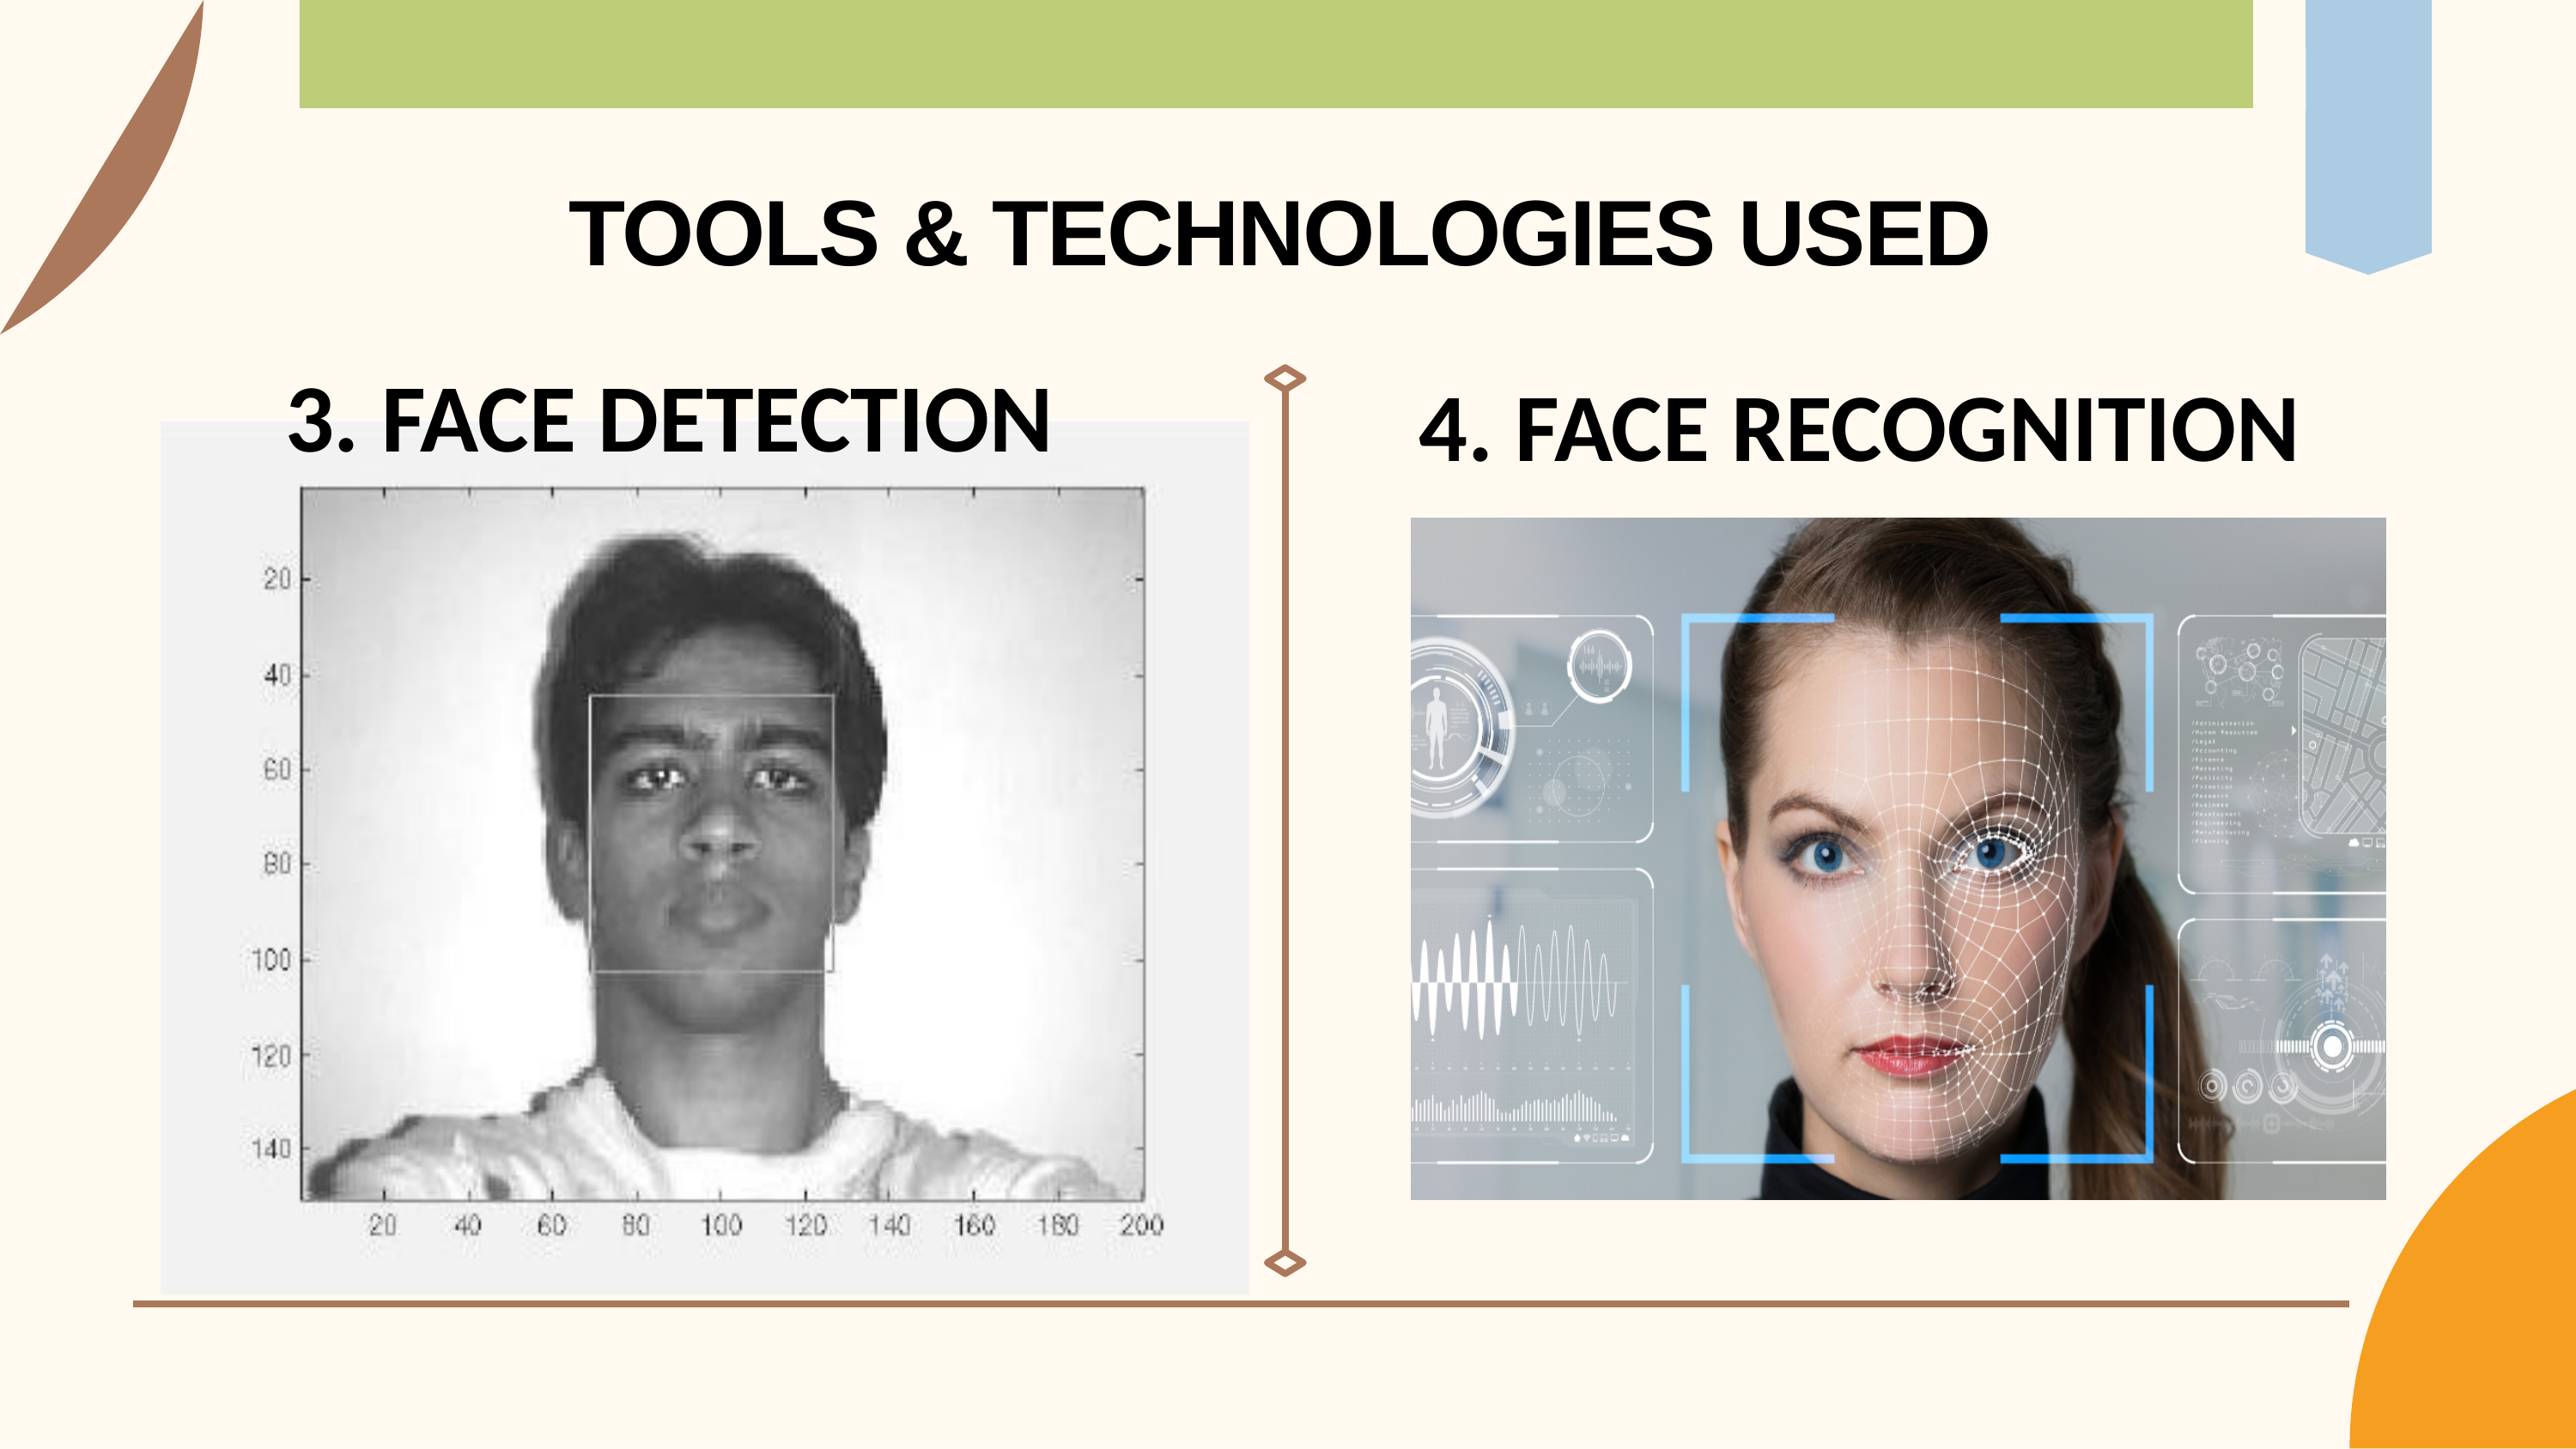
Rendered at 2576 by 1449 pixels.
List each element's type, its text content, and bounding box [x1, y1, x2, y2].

text_box 4. FACE RECOGNITION [1406, 358, 2314, 488]
text_box [2349, 1088, 2576, 1449]
text_box 3. FACE DETECTION [272, 349, 1067, 417]
title TOOLS & TECHNOLOGIES USED [567, 171, 2029, 415]
text_box [0, 0, 204, 335]
text_box [2306, 0, 2432, 276]
text_box [299, 0, 2253, 108]
picture [1411, 518, 2386, 1200]
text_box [1261, 363, 1310, 1278]
picture [161, 419, 1249, 1294]
